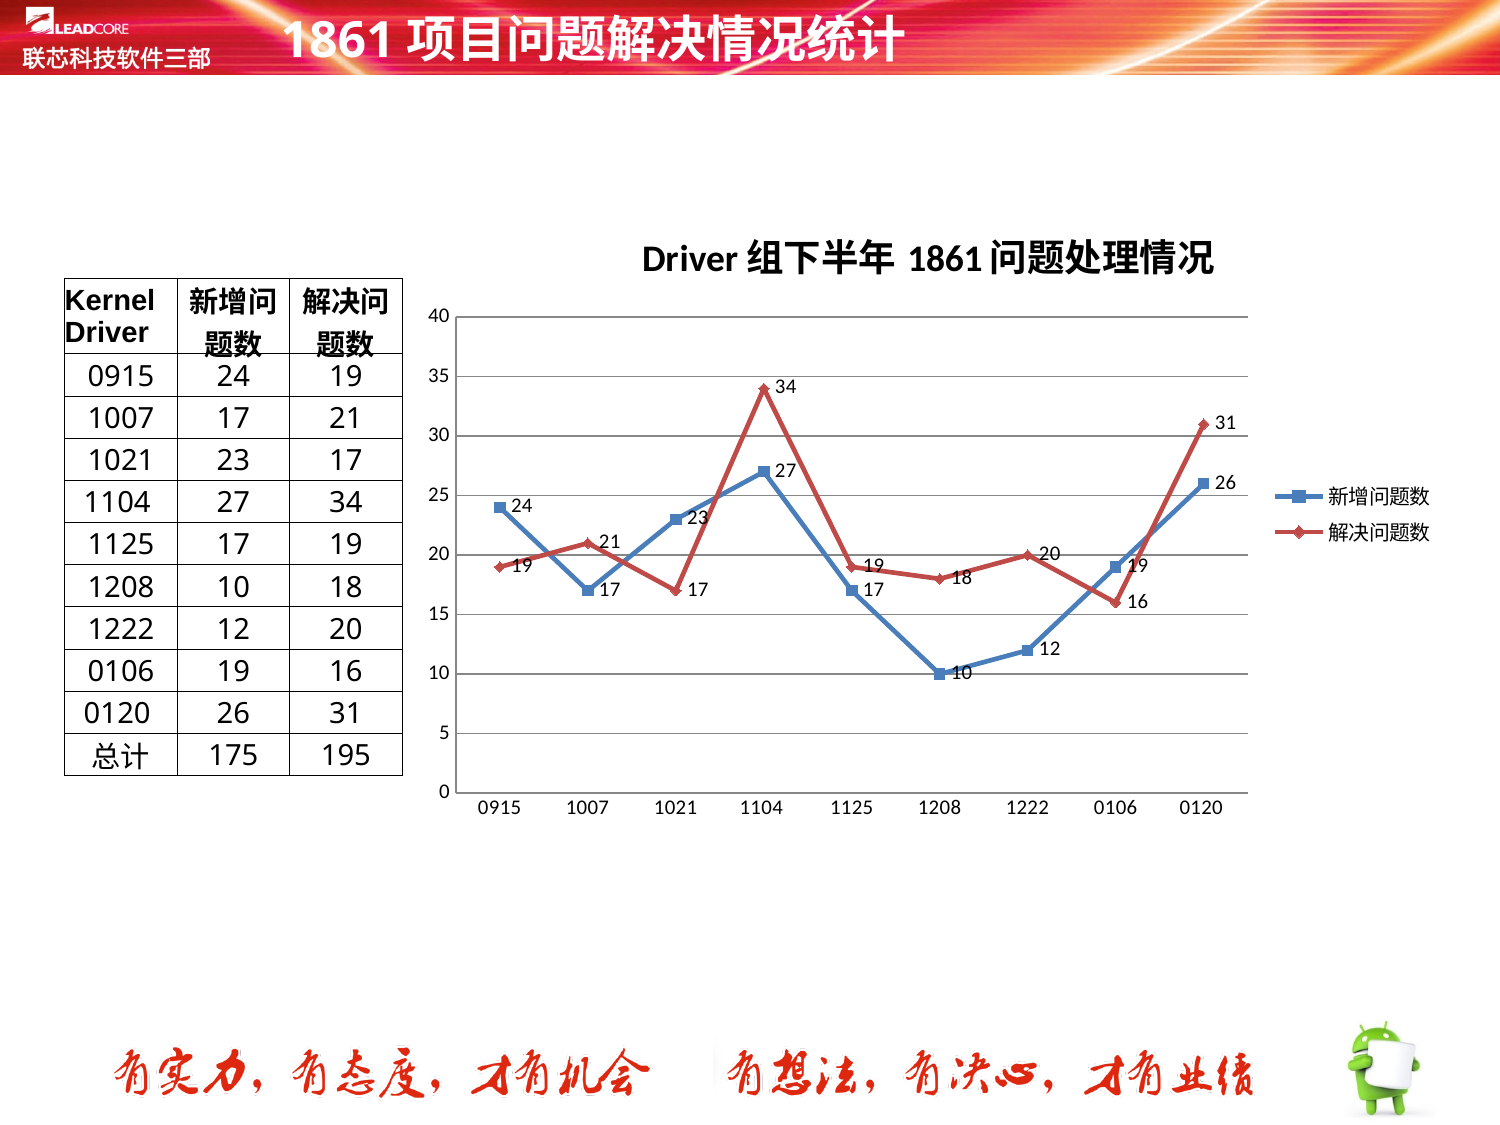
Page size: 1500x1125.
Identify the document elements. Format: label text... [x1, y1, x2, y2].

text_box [99, 1034, 1270, 1114]
picture [0, 172, 1500, 1124]
chart [406, 195, 1450, 833]
picture [0, 0, 1500, 97]
title 1861项目问题解决情况统计 [265, 6, 1209, 68]
